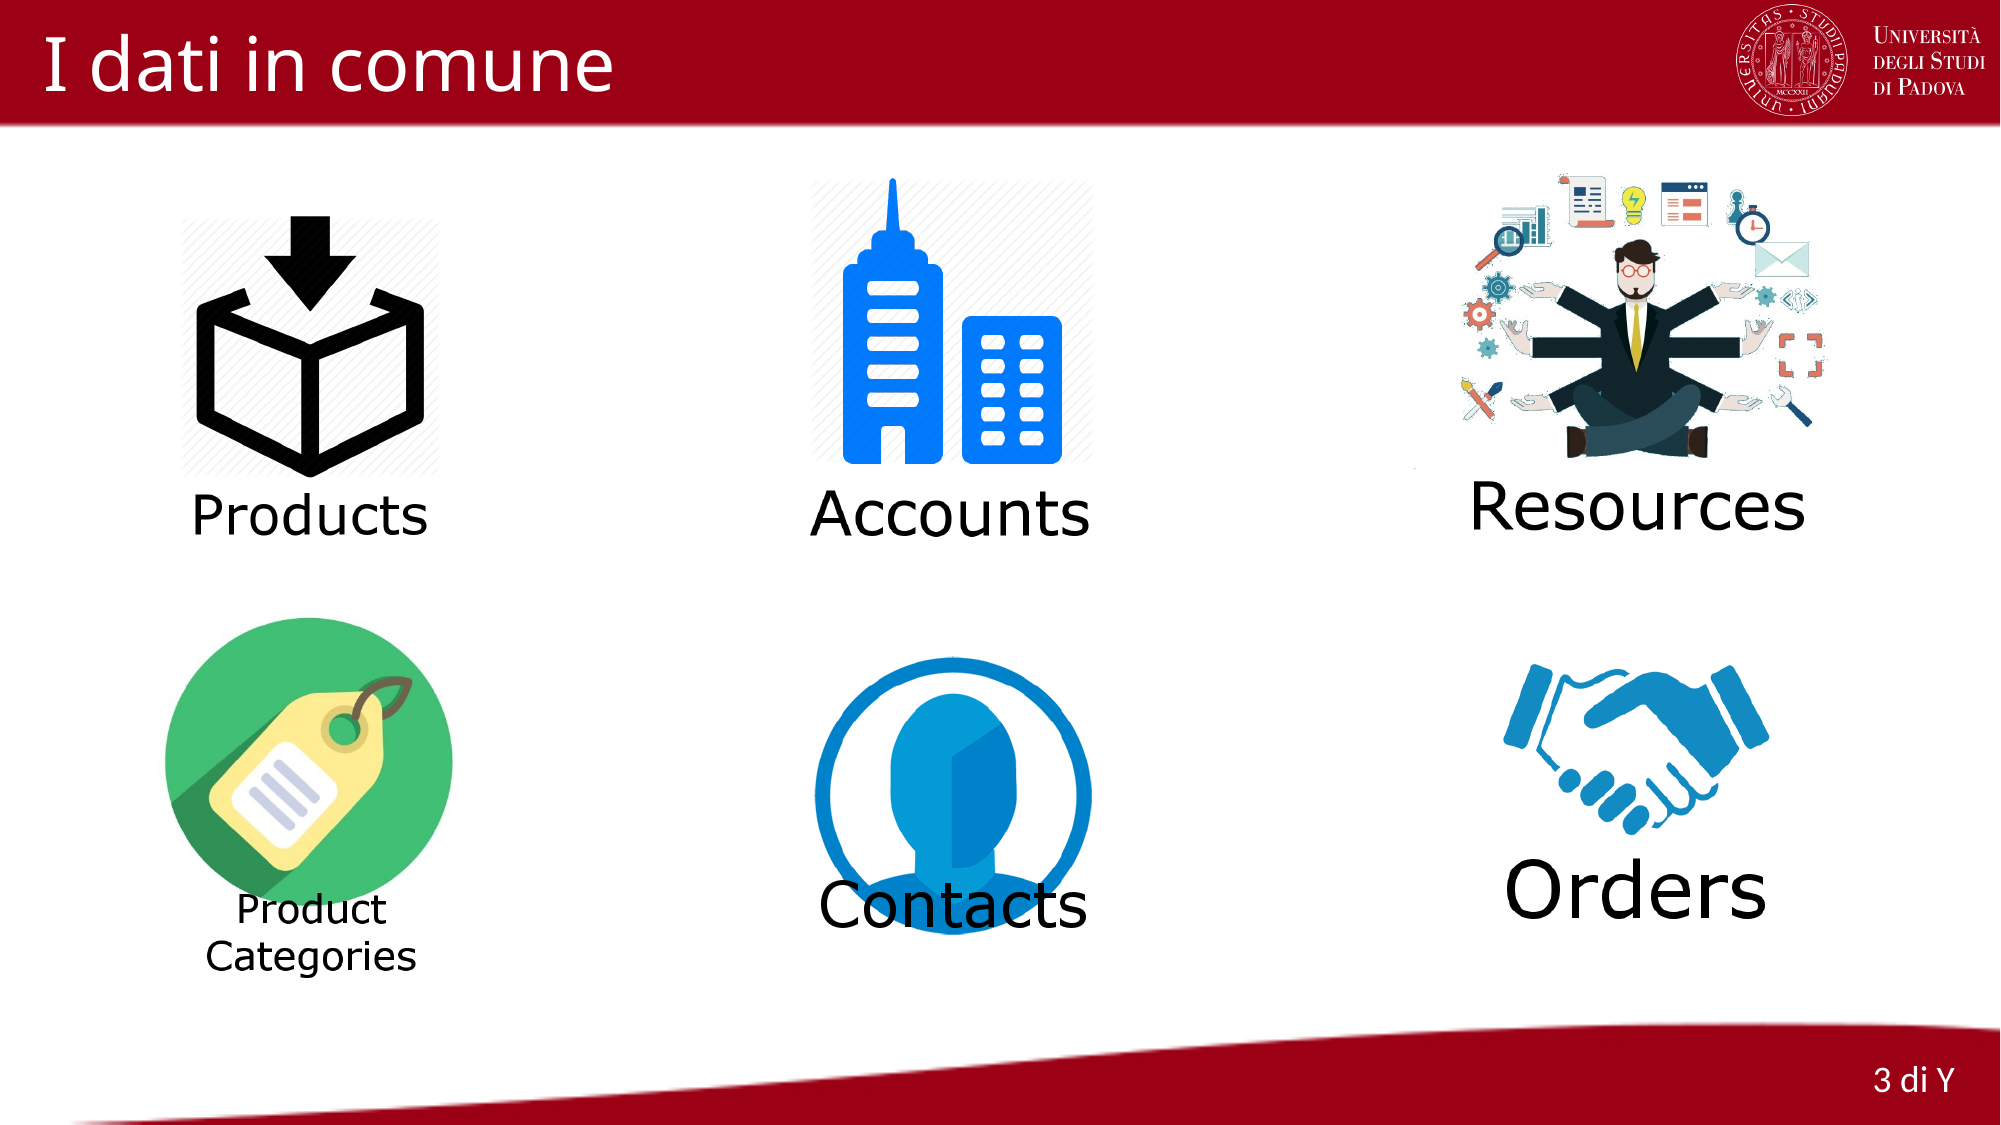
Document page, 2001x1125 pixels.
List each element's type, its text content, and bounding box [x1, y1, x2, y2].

text_box 3 di Y [1857, 1047, 1985, 1108]
picture [0, 0, 2001, 1125]
title I dati in comune [29, 18, 1736, 116]
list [1736, 4, 1985, 116]
